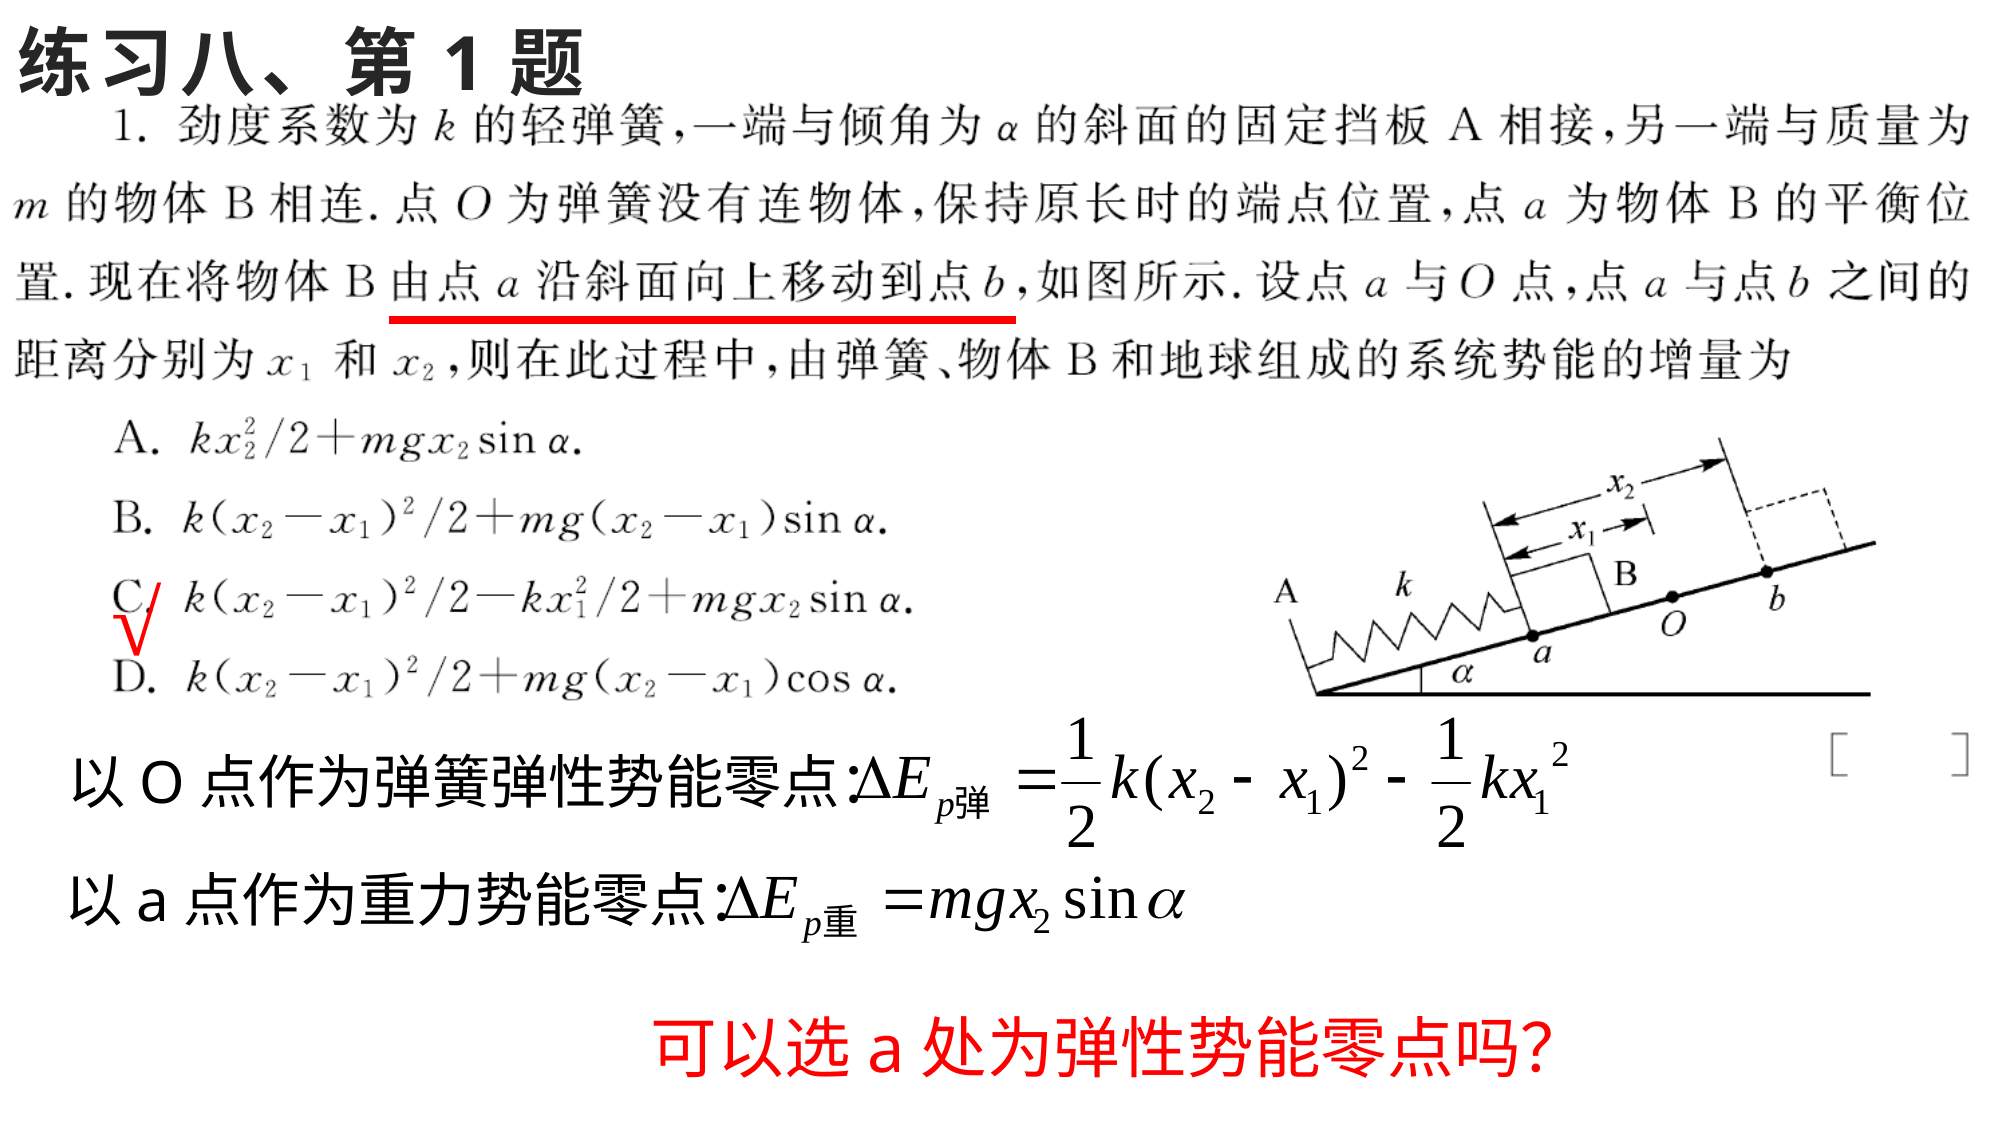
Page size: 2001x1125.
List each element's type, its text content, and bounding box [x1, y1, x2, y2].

text_box 可以选a处为弹性势能零点吗？ [636, 998, 1603, 1093]
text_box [67, 855, 1198, 955]
picture [2, 96, 1985, 784]
text_box 练习八、第1题 [3, 2, 602, 96]
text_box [65, 699, 1582, 862]
